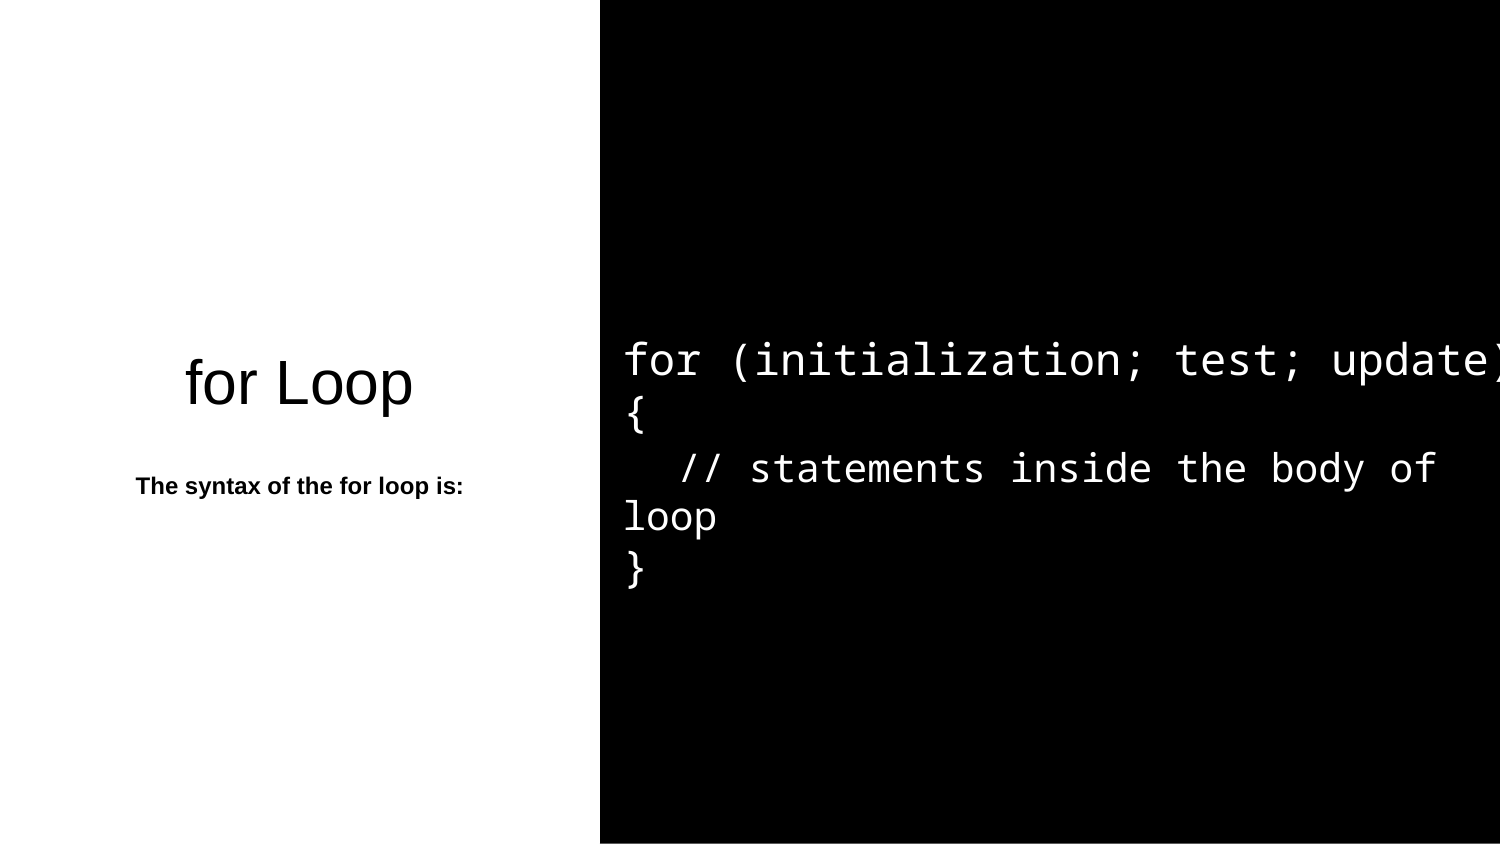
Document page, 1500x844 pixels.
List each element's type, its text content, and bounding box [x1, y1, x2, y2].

text_box for (initialization; test; update) { // statements inside the body of loop } [620, 329, 1500, 577]
text_box [600, 0, 1500, 844]
text_box The syntax of the for loop is: [31, 455, 569, 565]
text_box for Loop [13, 299, 587, 509]
text_box [0, 0, 600, 844]
